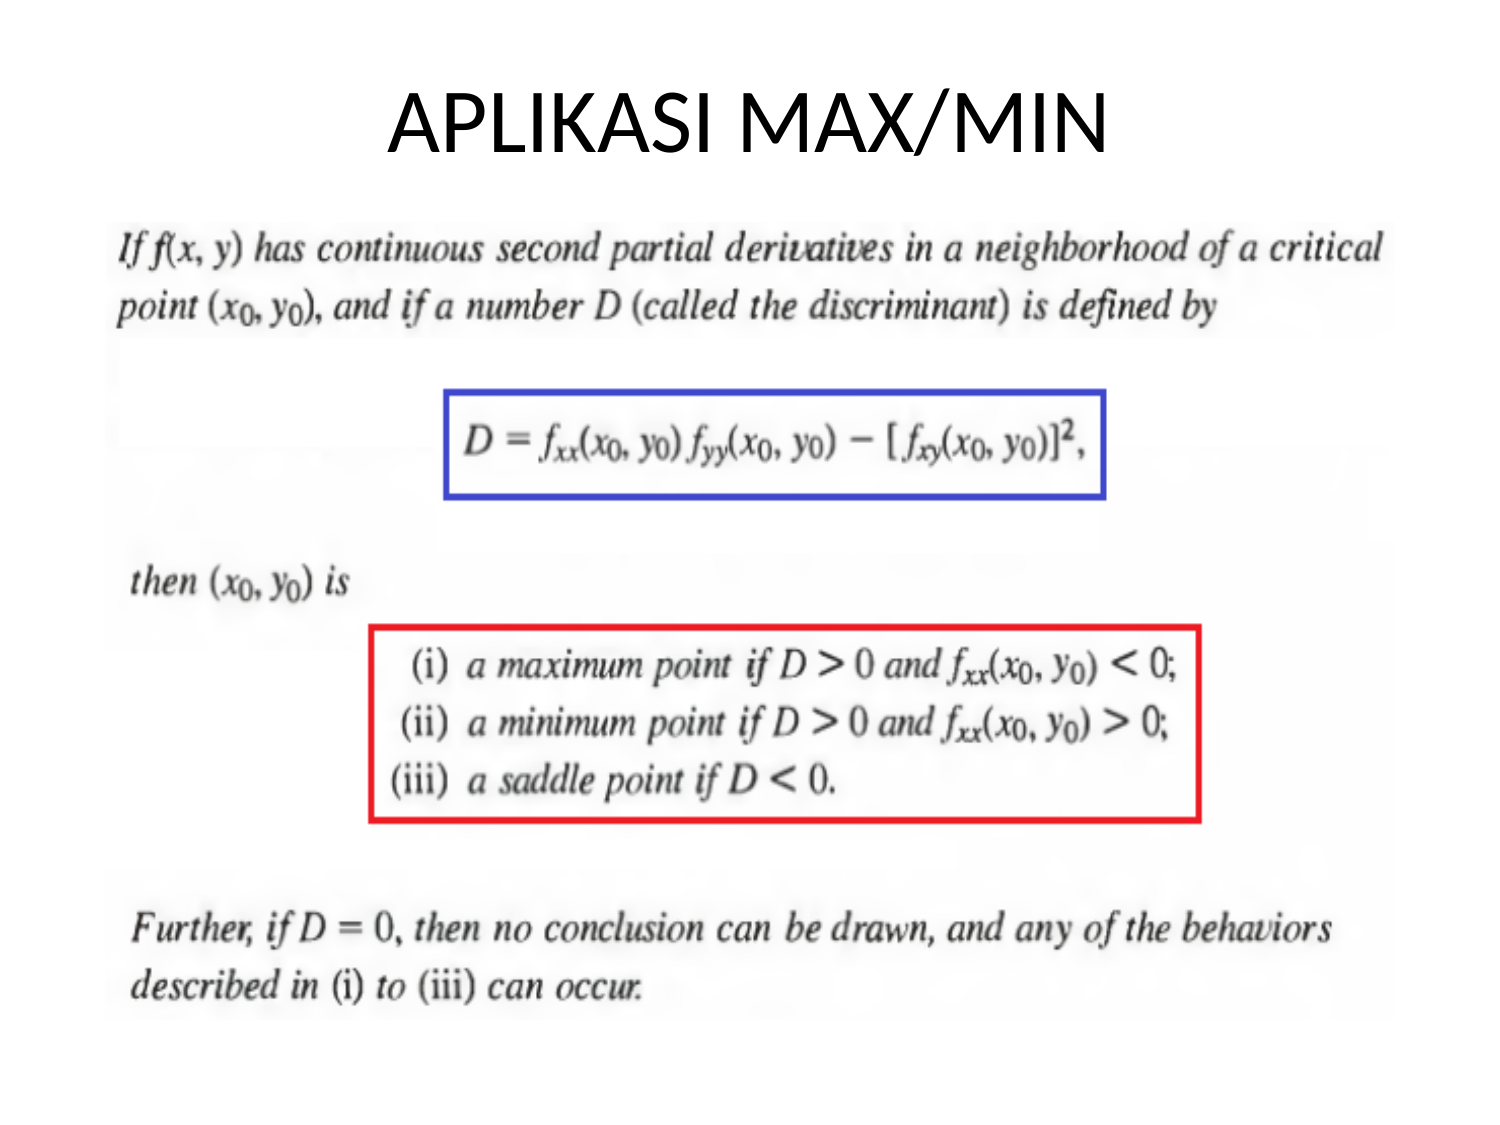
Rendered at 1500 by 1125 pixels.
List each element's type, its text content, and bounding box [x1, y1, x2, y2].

title APLIKASI MAX/MIN [75, 45, 1425, 188]
picture [105, 222, 1395, 1020]
